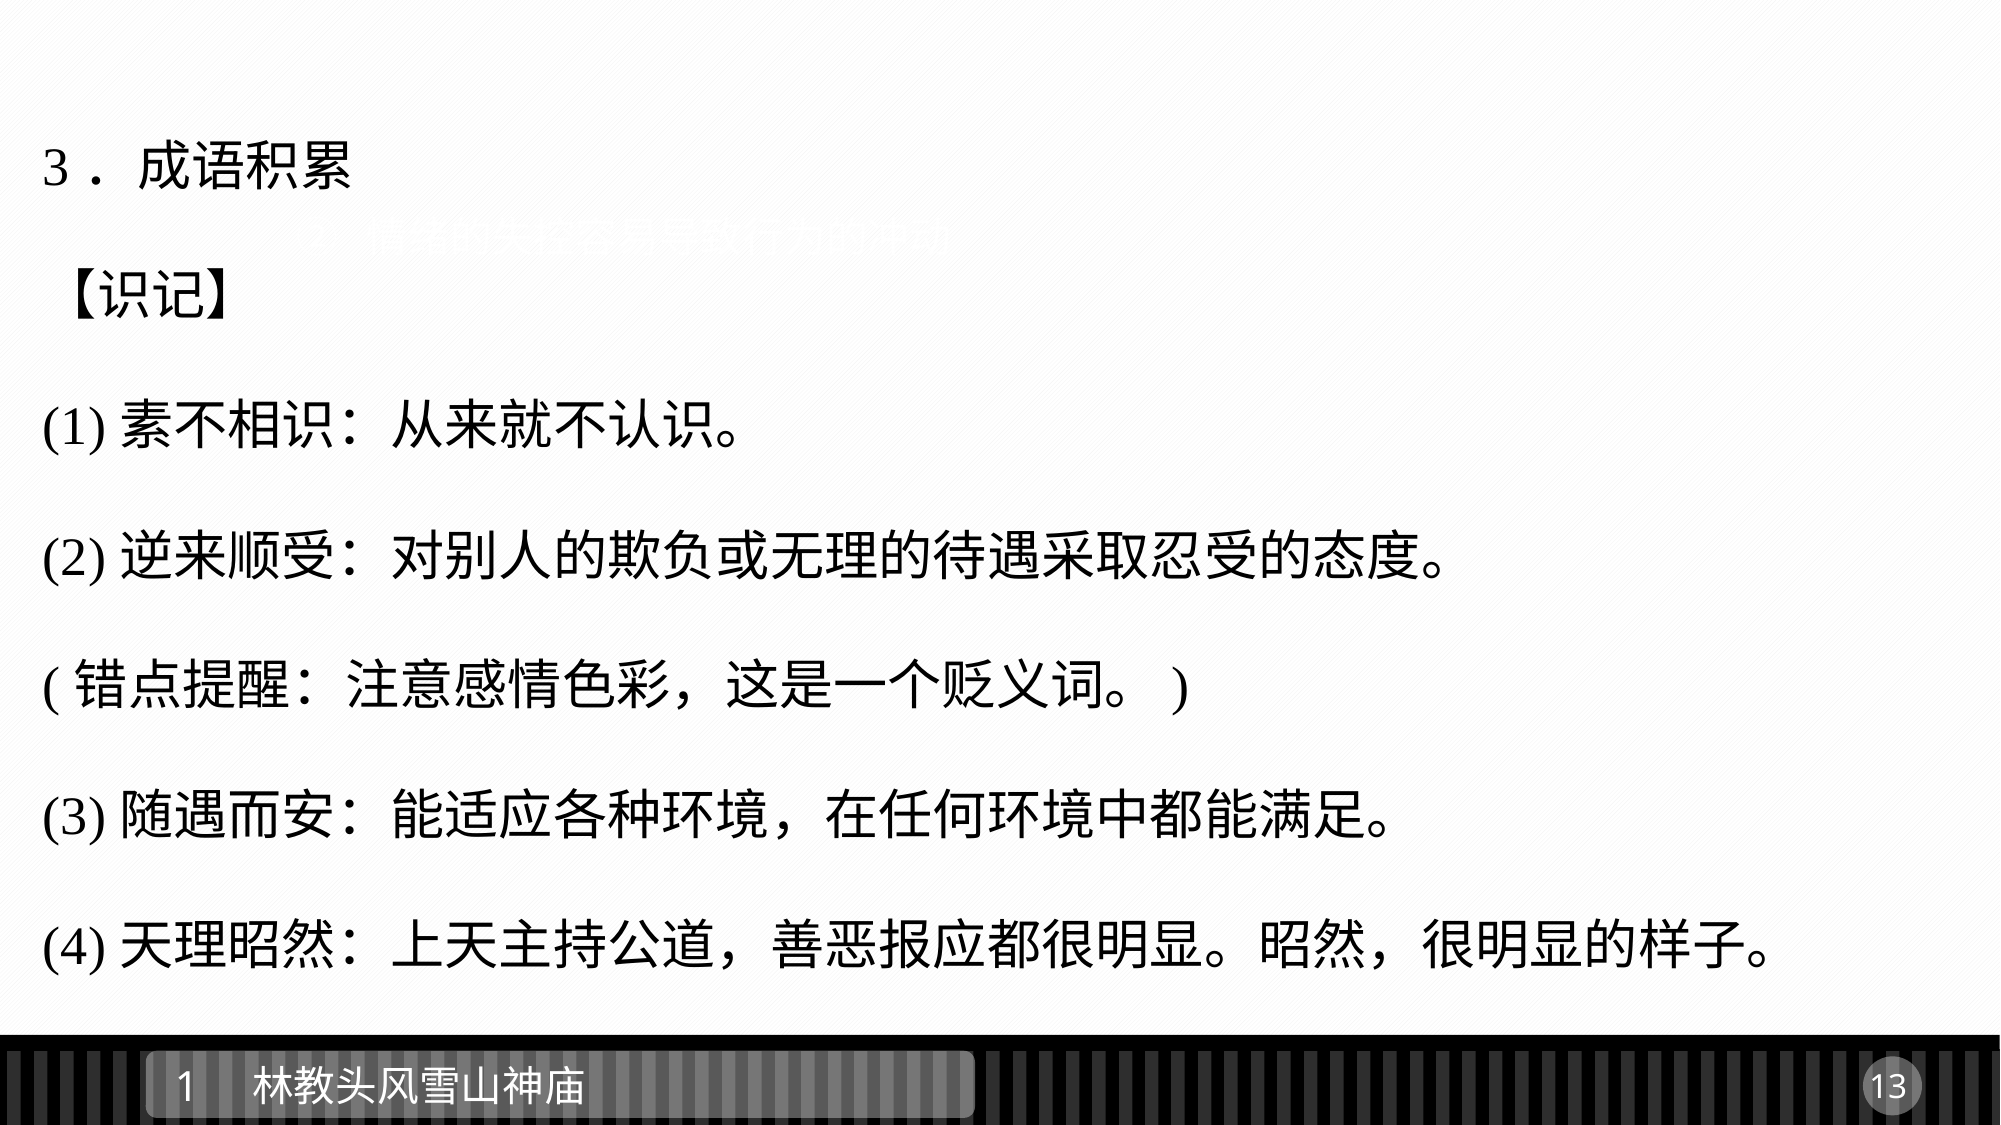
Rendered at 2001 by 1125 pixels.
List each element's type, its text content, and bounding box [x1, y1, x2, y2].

text_box 3．成语积累 【识记】 (1)素不相识：从来就不认识。 (2)逆来顺受：对别人的欺负或无理的待遇采取忍受的态度。 (错点提醒：注意感情色彩，这是一个贬义词。) (3)随遇而安：能适应各种环境，在任何环境中都能满足。 (4)天理昭然：上天主持公道，善恶报应都很明显。昭然，很明显的样子。 [28, 58, 1929, 983]
